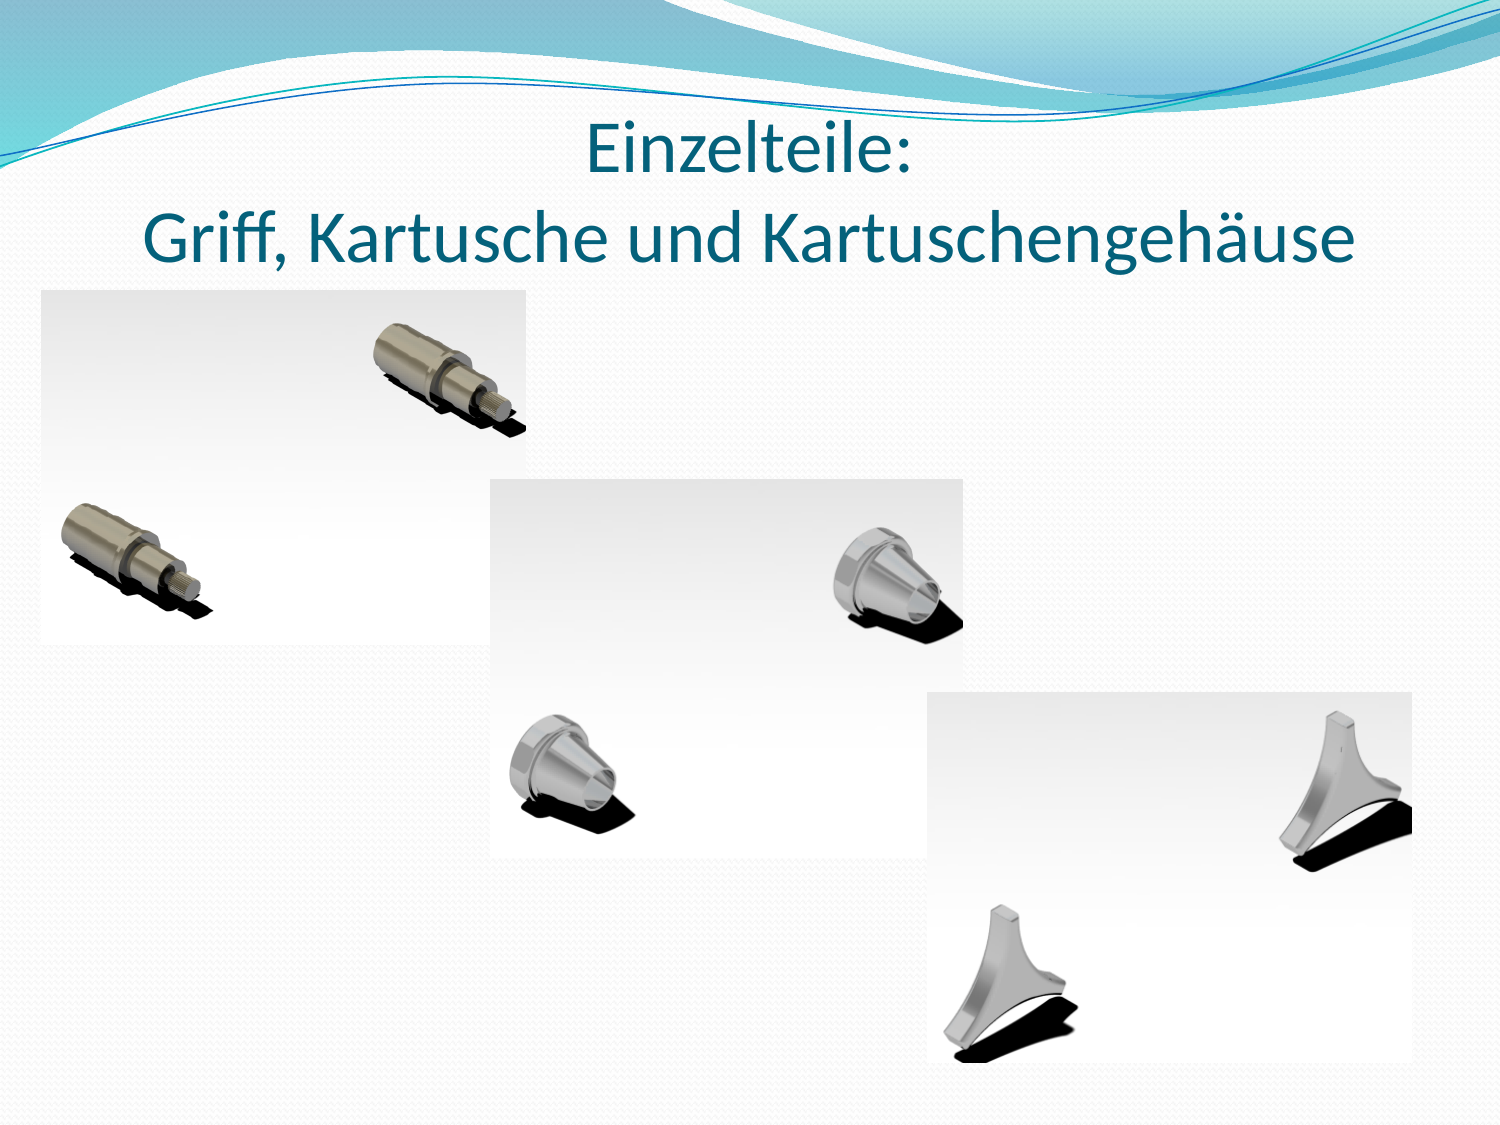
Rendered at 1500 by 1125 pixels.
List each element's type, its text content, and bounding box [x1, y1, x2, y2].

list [926, 692, 1412, 1064]
picture [41, 290, 963, 859]
title Einzelteile: Griff, Kartusche und Kartuschengehäuse [75, 90, 1425, 278]
